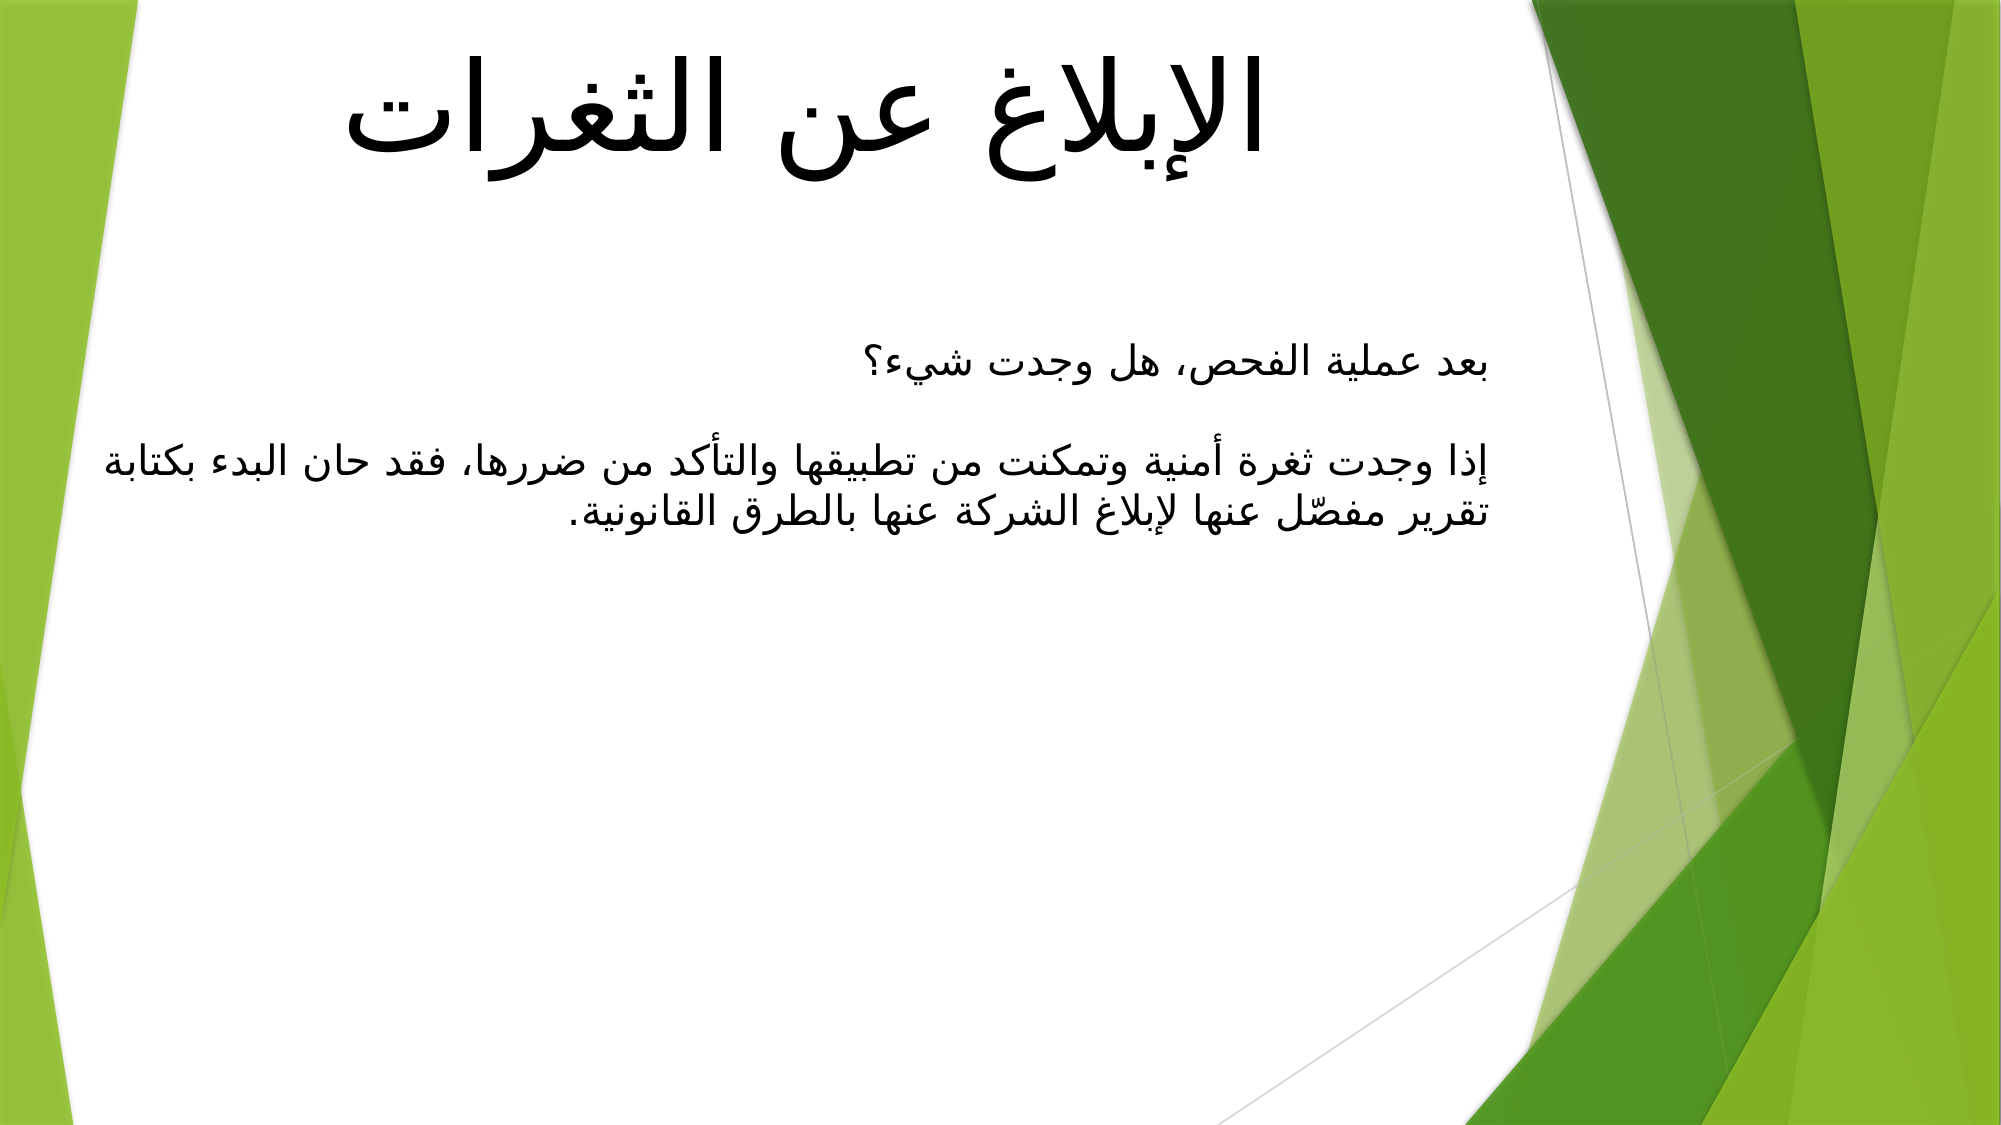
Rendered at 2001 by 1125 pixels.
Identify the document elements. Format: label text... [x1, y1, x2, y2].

text_box الإبلاغ عن الثغرات [326, 19, 1288, 184]
text_box بعد عملية الفحص، هل وجدت شيء؟ إذا وجدت ثغرة أمنية وتمكنت من تطبيقها والتأكد من ضررها، فقد حان البدء بكتابة تقرير مفصّل عنها لإبلاغ الشركة عنها بالطرق القانونية. [78, 326, 1505, 542]
